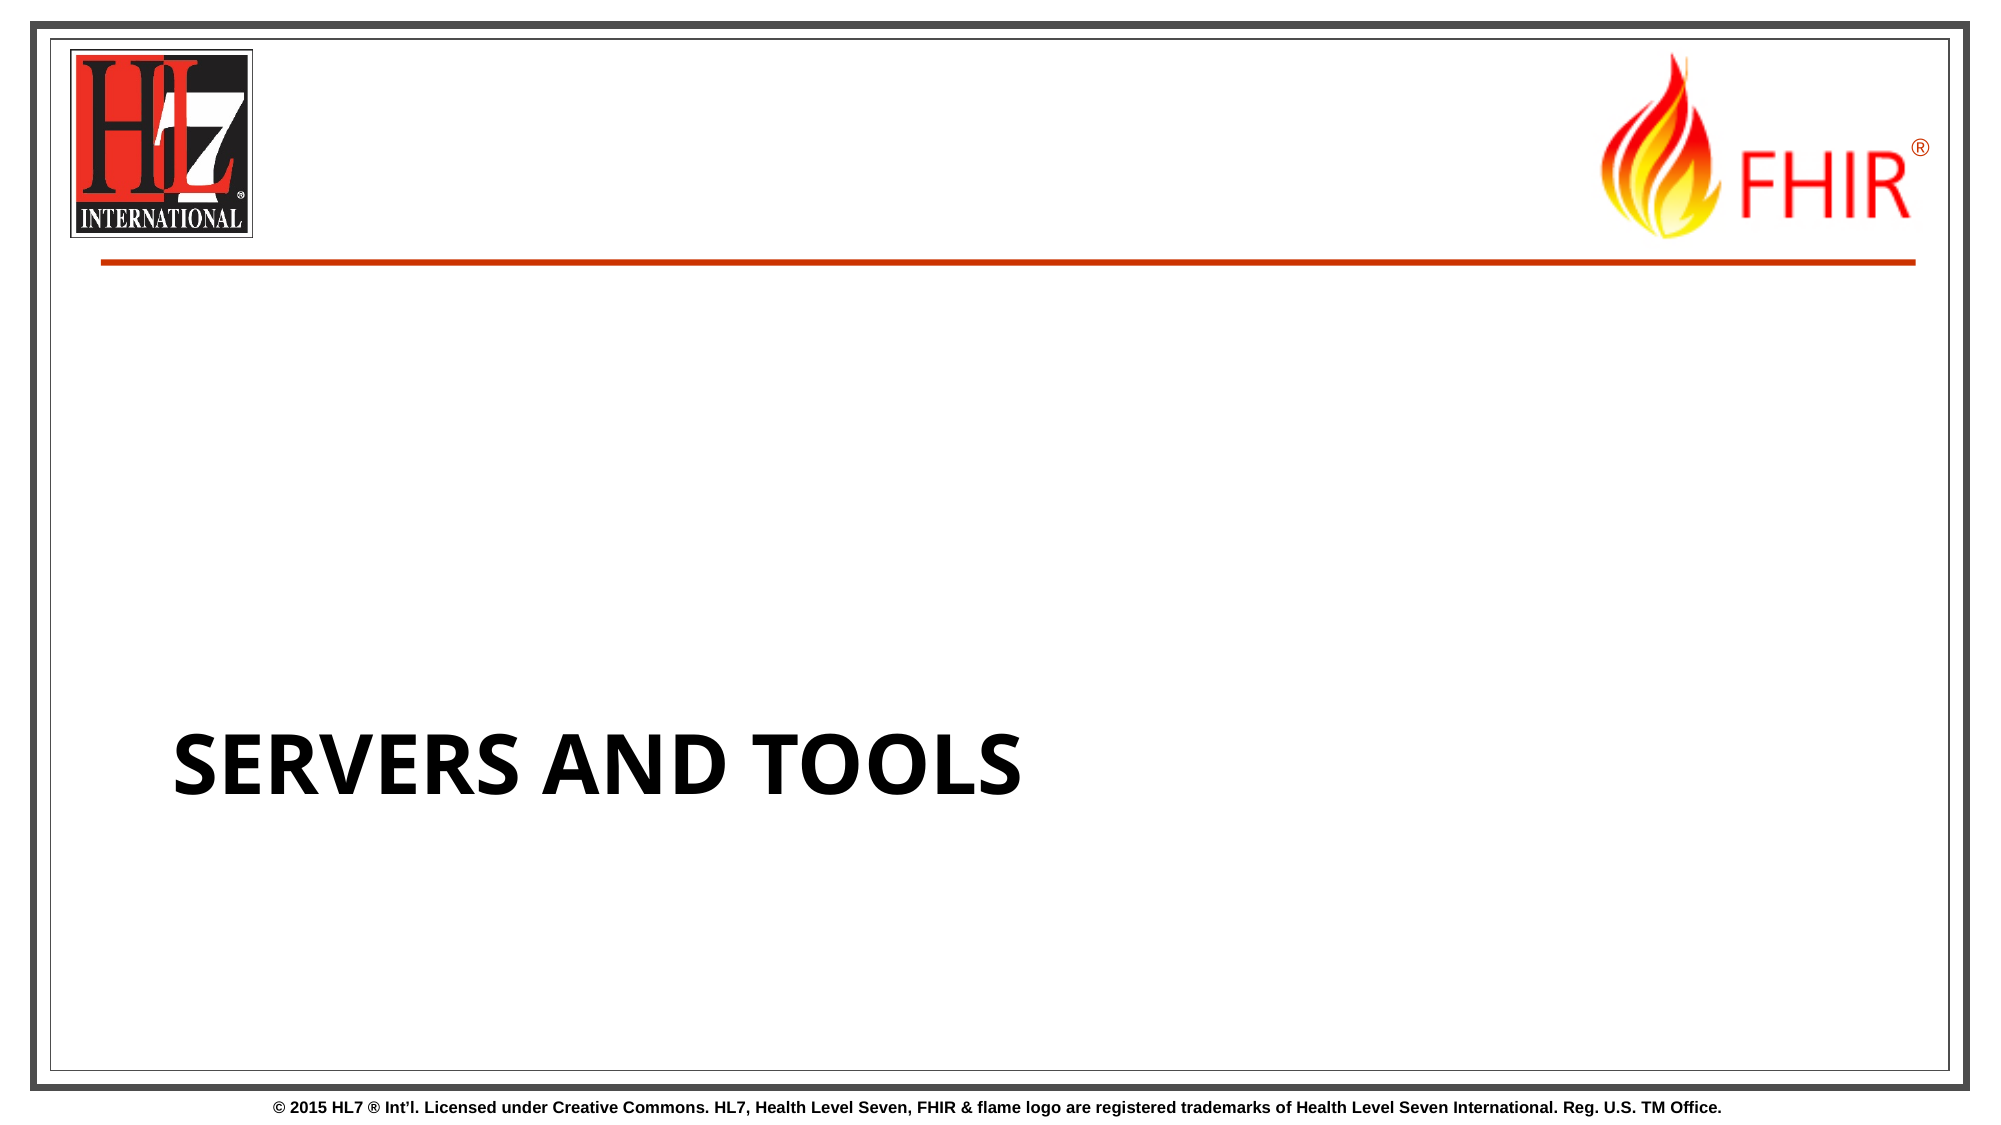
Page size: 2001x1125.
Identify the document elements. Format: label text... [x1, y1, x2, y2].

picture [1588, 42, 1923, 249]
picture [70, 49, 253, 238]
title Servers and tools [157, 722, 1858, 947]
